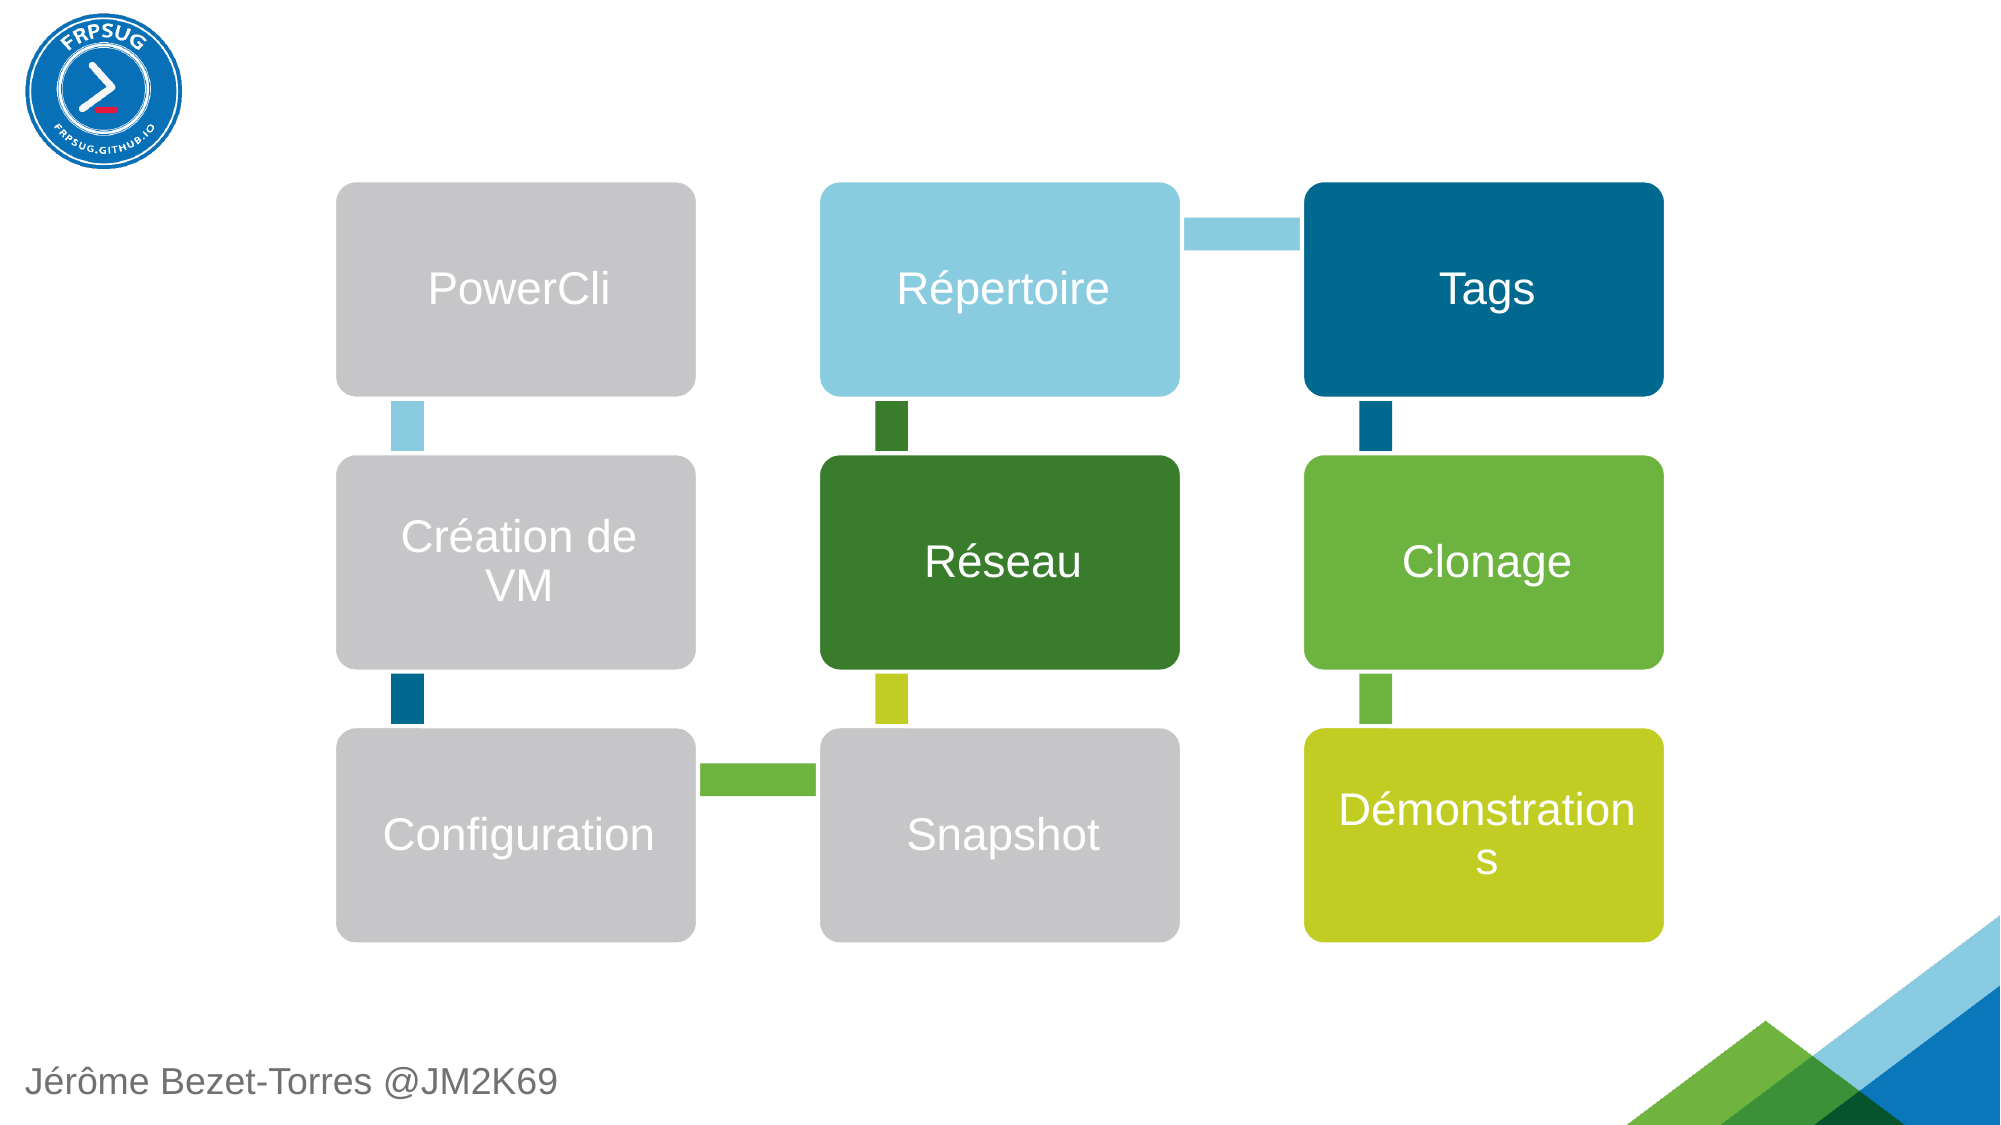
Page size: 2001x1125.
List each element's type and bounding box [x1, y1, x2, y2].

picture [1612, 912, 2000, 1125]
text_box [332, 117, 1667, 1008]
picture [24, 12, 183, 170]
